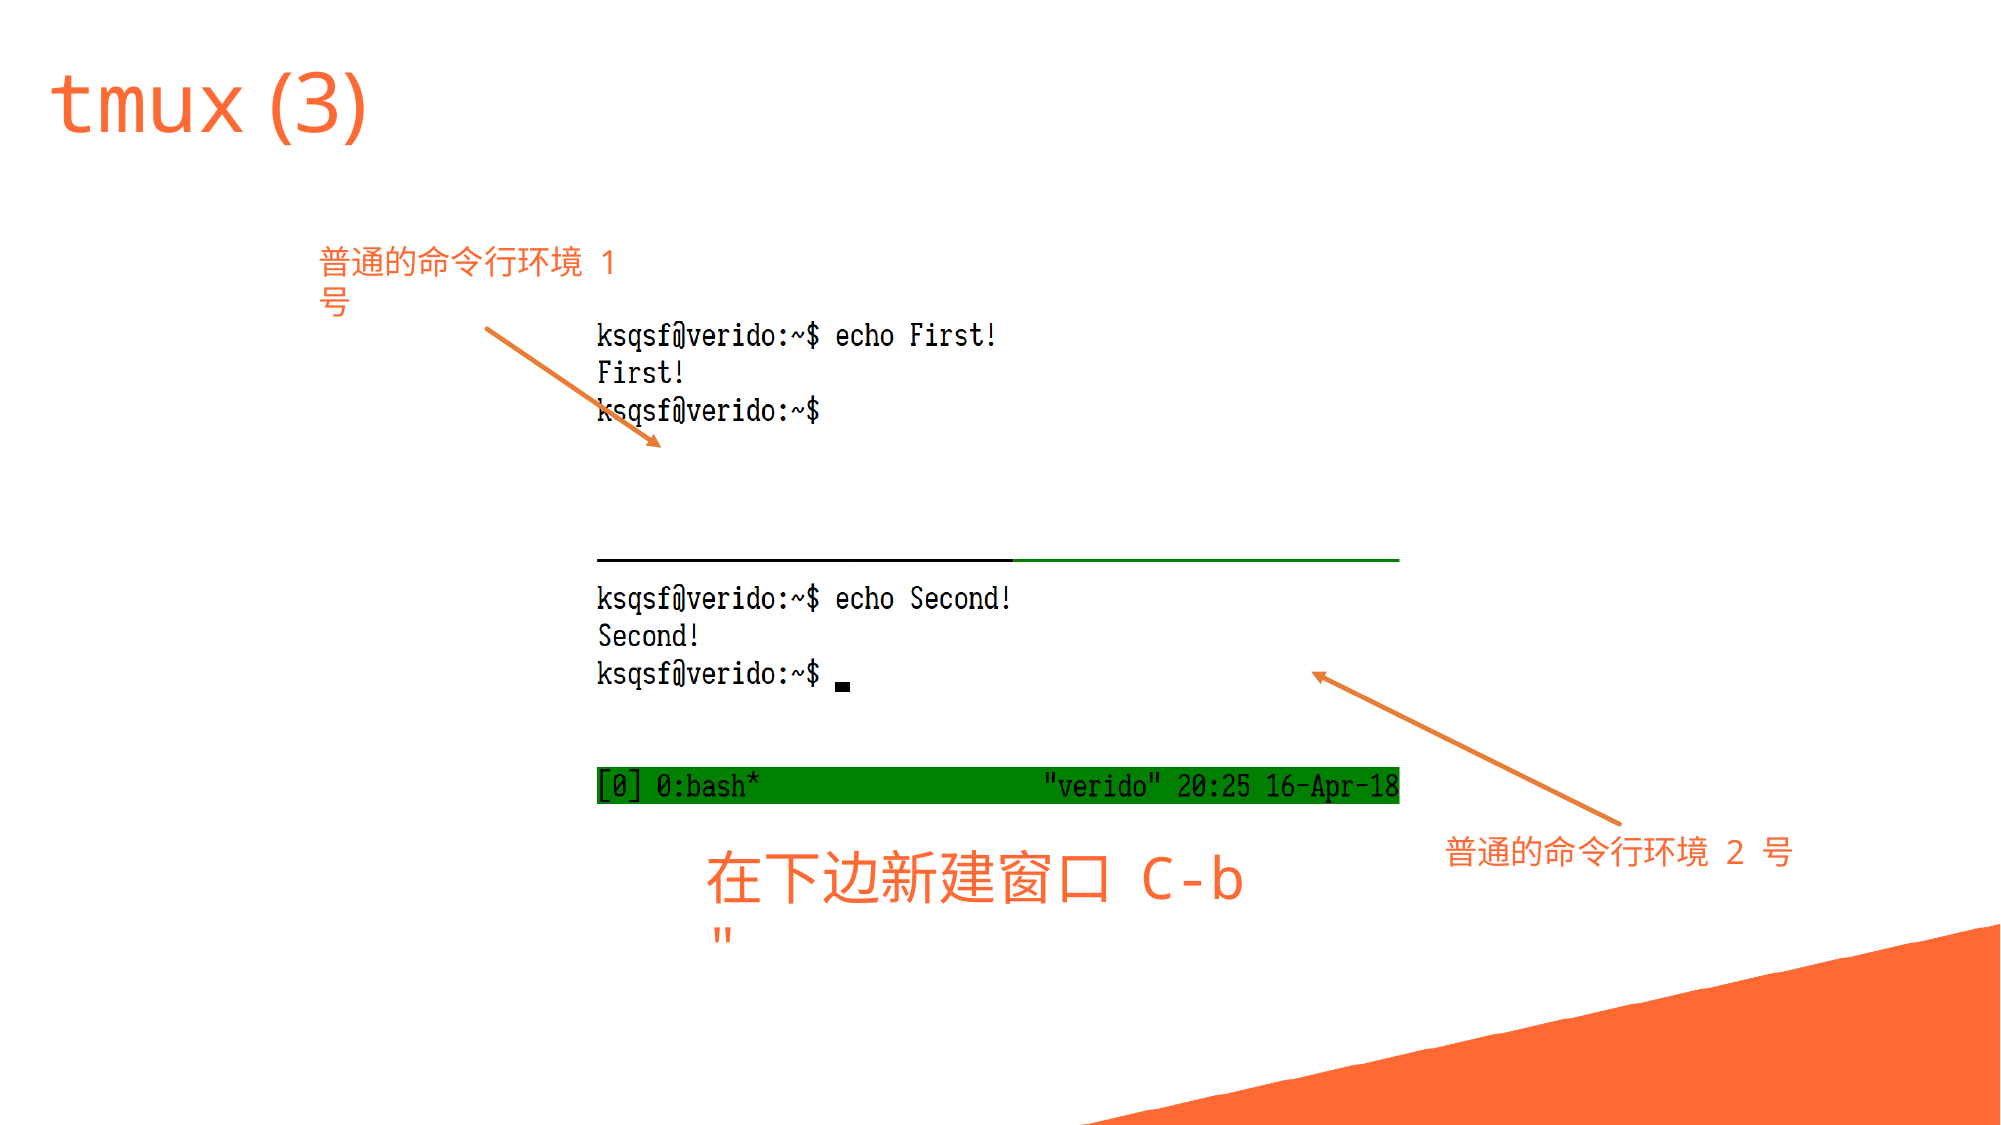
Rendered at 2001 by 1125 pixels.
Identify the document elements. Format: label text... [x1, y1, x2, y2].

text_box 普通的命令行环境 2 号 [1429, 824, 1810, 879]
text_box 在下边新建窗口 C-b " [690, 834, 1312, 989]
picture [0, 0, 2001, 1125]
text_box 普通的命令行环境 1 号 [303, 234, 671, 329]
text_box tmux (3) [33, 41, 382, 157]
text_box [486, 289, 662, 448]
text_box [1310, 671, 1620, 825]
